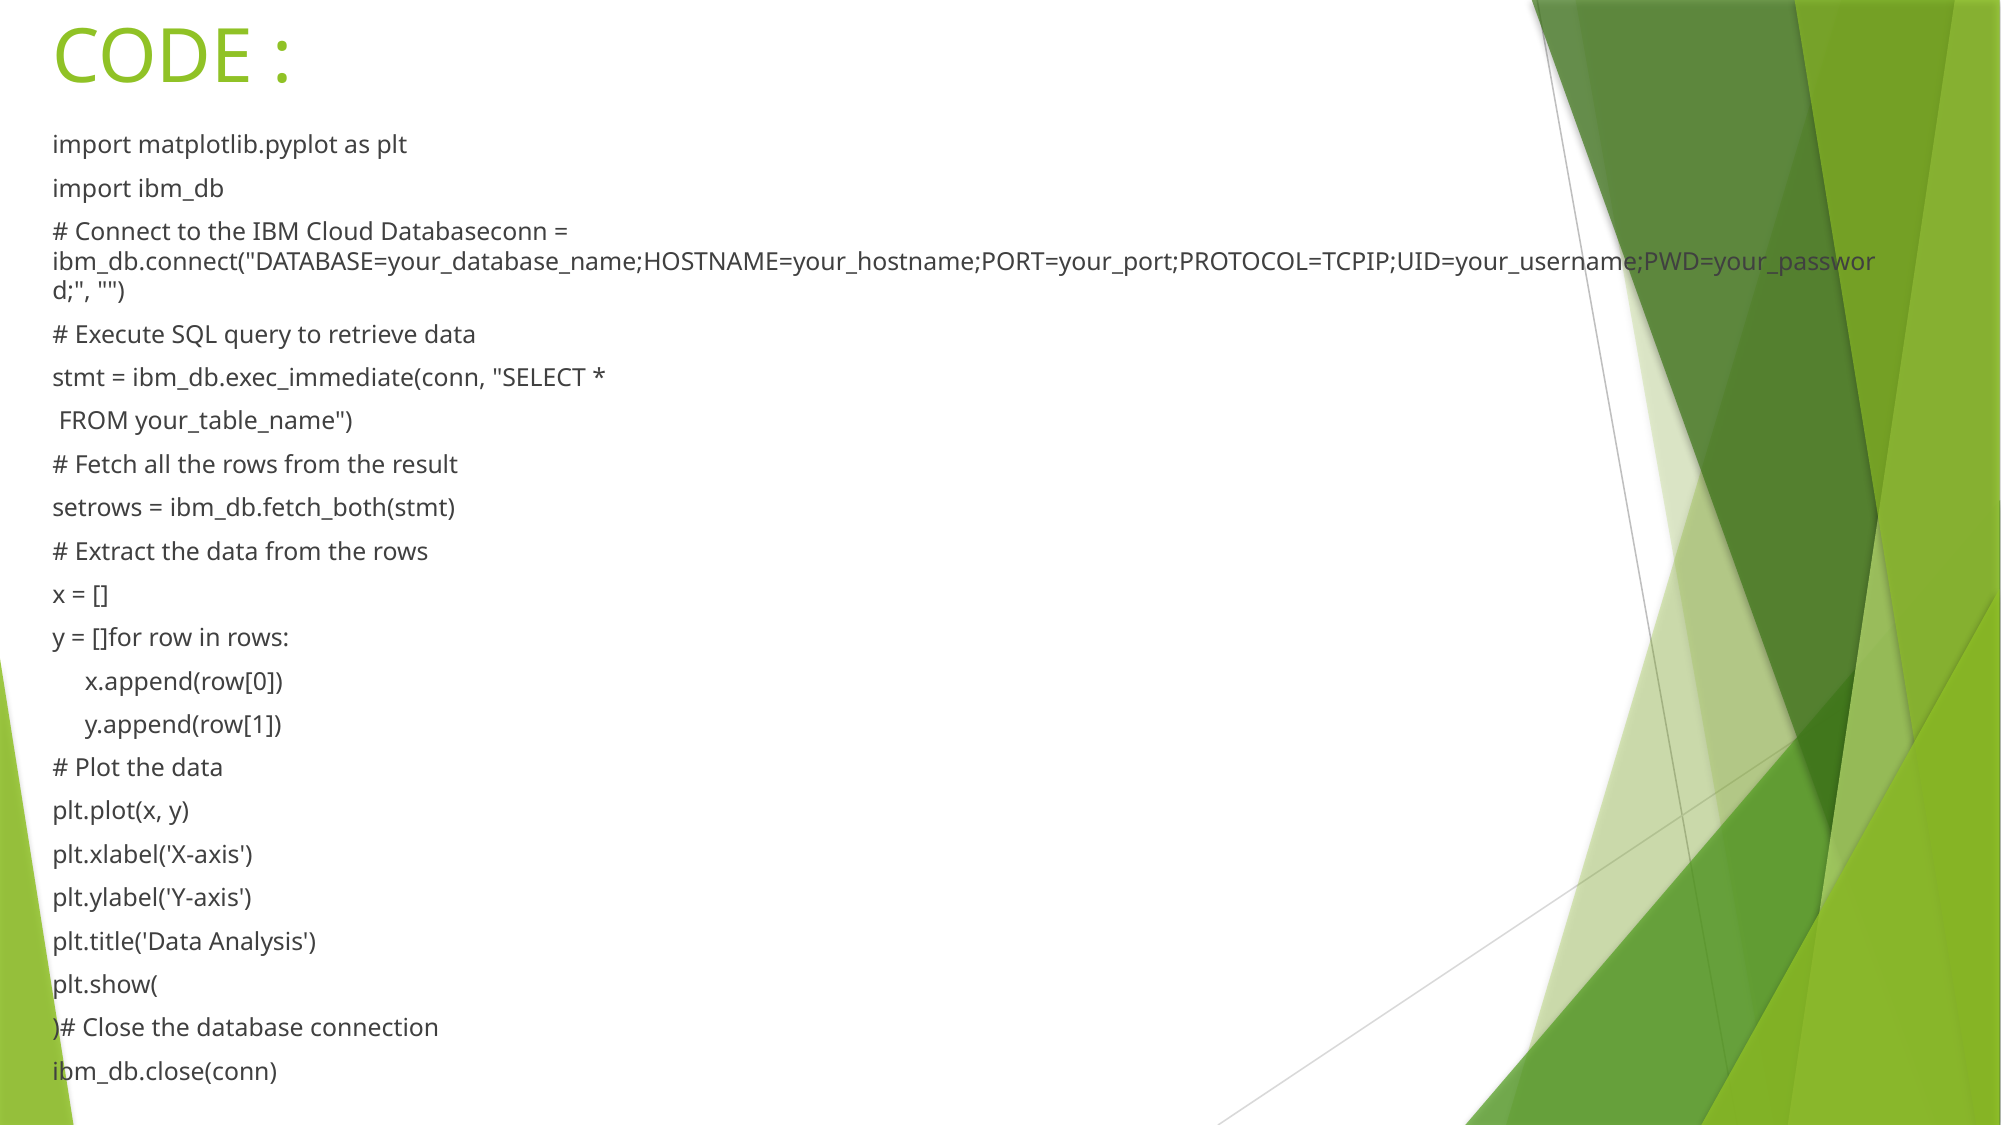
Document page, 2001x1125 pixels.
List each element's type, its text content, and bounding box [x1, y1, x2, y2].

title CODE : [37, 0, 1367, 121]
list import matplotlib.pyplot as plt import ibm_db # Connect to the IBM Cloud Databaseconn = ibm_db.connect("DATABASE=your_database_name;HOSTNAME=your_hostname;PORT=your_port;PROTOCOL=TCPIP;UID=your_username;PWD=your_password;", "") # Execute SQL query to retrieve data stmt = ibm_db.exec_immediate(conn, "SELECT * FROM your_table_name") # Fetch all the rows from the result setrows = ibm_db.fetch_both(stmt) # Extract the data from the rows x = [] y = []for row in rows: x.append(row[0]) y.append(row[1]) # Plot the data plt.plot(x, y) plt.xlabel('X-axis') plt.ylabel('Y-axis') plt.title('Data Analysis') plt.show( )# Close the database connection ibm_db.close(conn) [37, 121, 1905, 1106]
